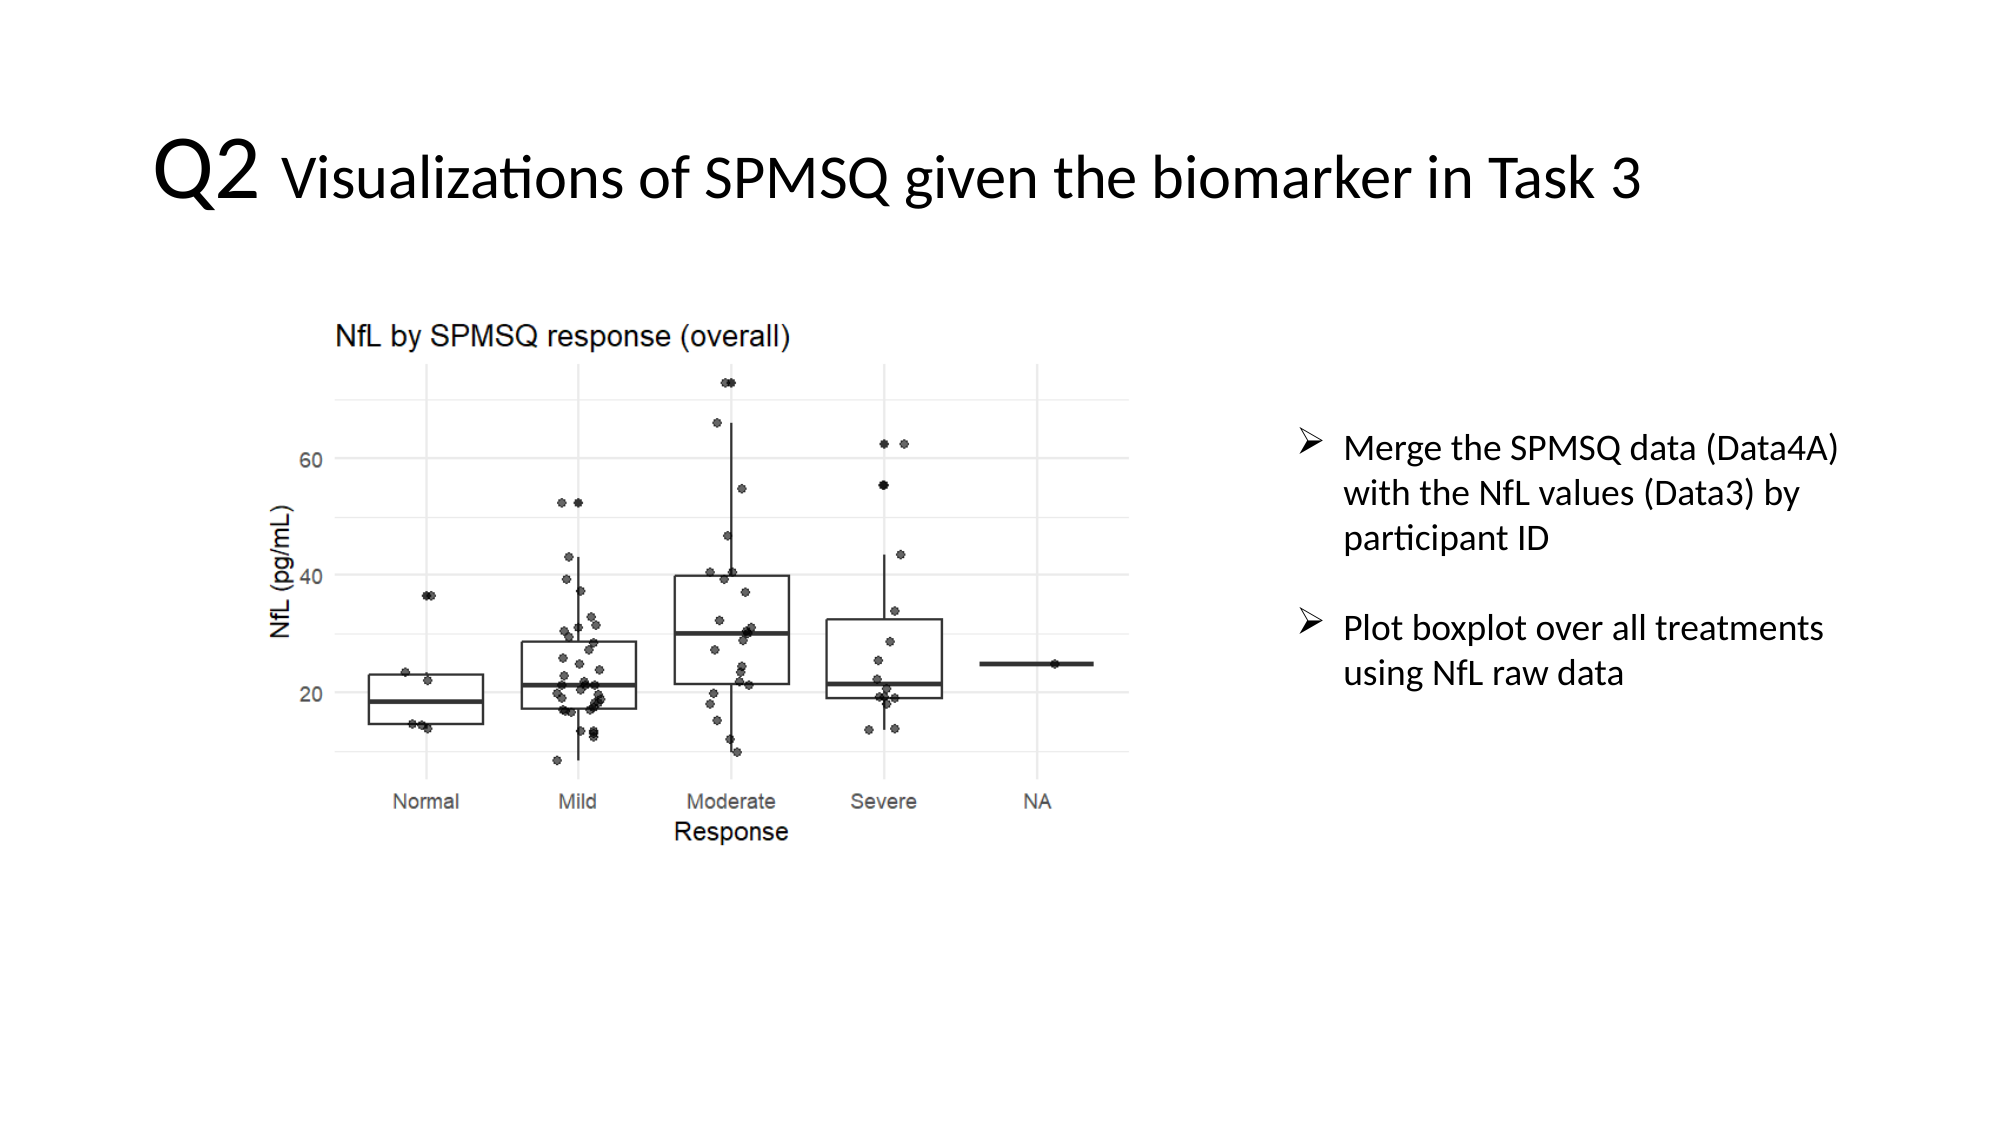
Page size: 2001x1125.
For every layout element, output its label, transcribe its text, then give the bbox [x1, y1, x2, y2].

title Q2 Visualizations of SPMSQ given the biomarker in Task 3 [137, 59, 1863, 278]
text_box Merge the SPMSQ data (Data4A) with the NfL values (Data3) by participant ID Plot boxplot over all treatments using NfL raw data [1281, 415, 1896, 710]
picture [256, 309, 1142, 857]
